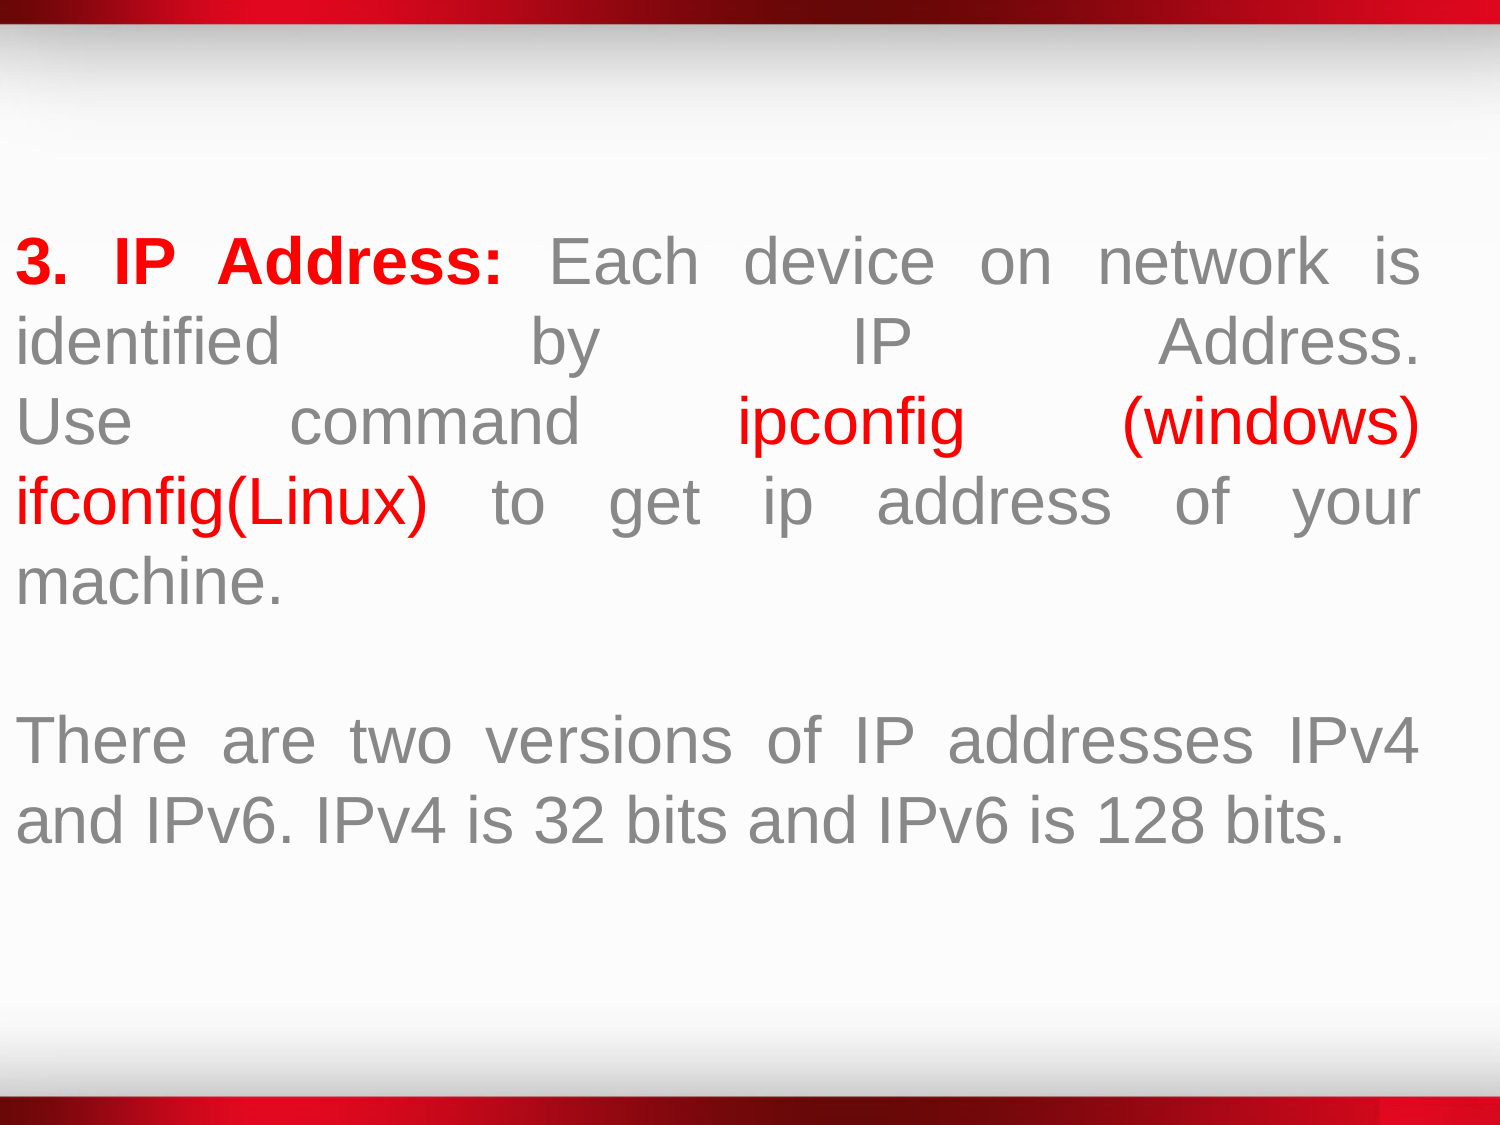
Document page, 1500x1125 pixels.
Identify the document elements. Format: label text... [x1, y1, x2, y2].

title 3. IP Address: Each device on network is identified by IP Address. Use command ipconfig (windows) ifconfig(Linux) to get ip address of your machine. There are two versions of IP addresses IPv4 and IPv6. IPv4 is 32 bits and IPv6 is 128 bits. [0, 0, 1438, 1075]
picture [0, 0, 1500, 1125]
